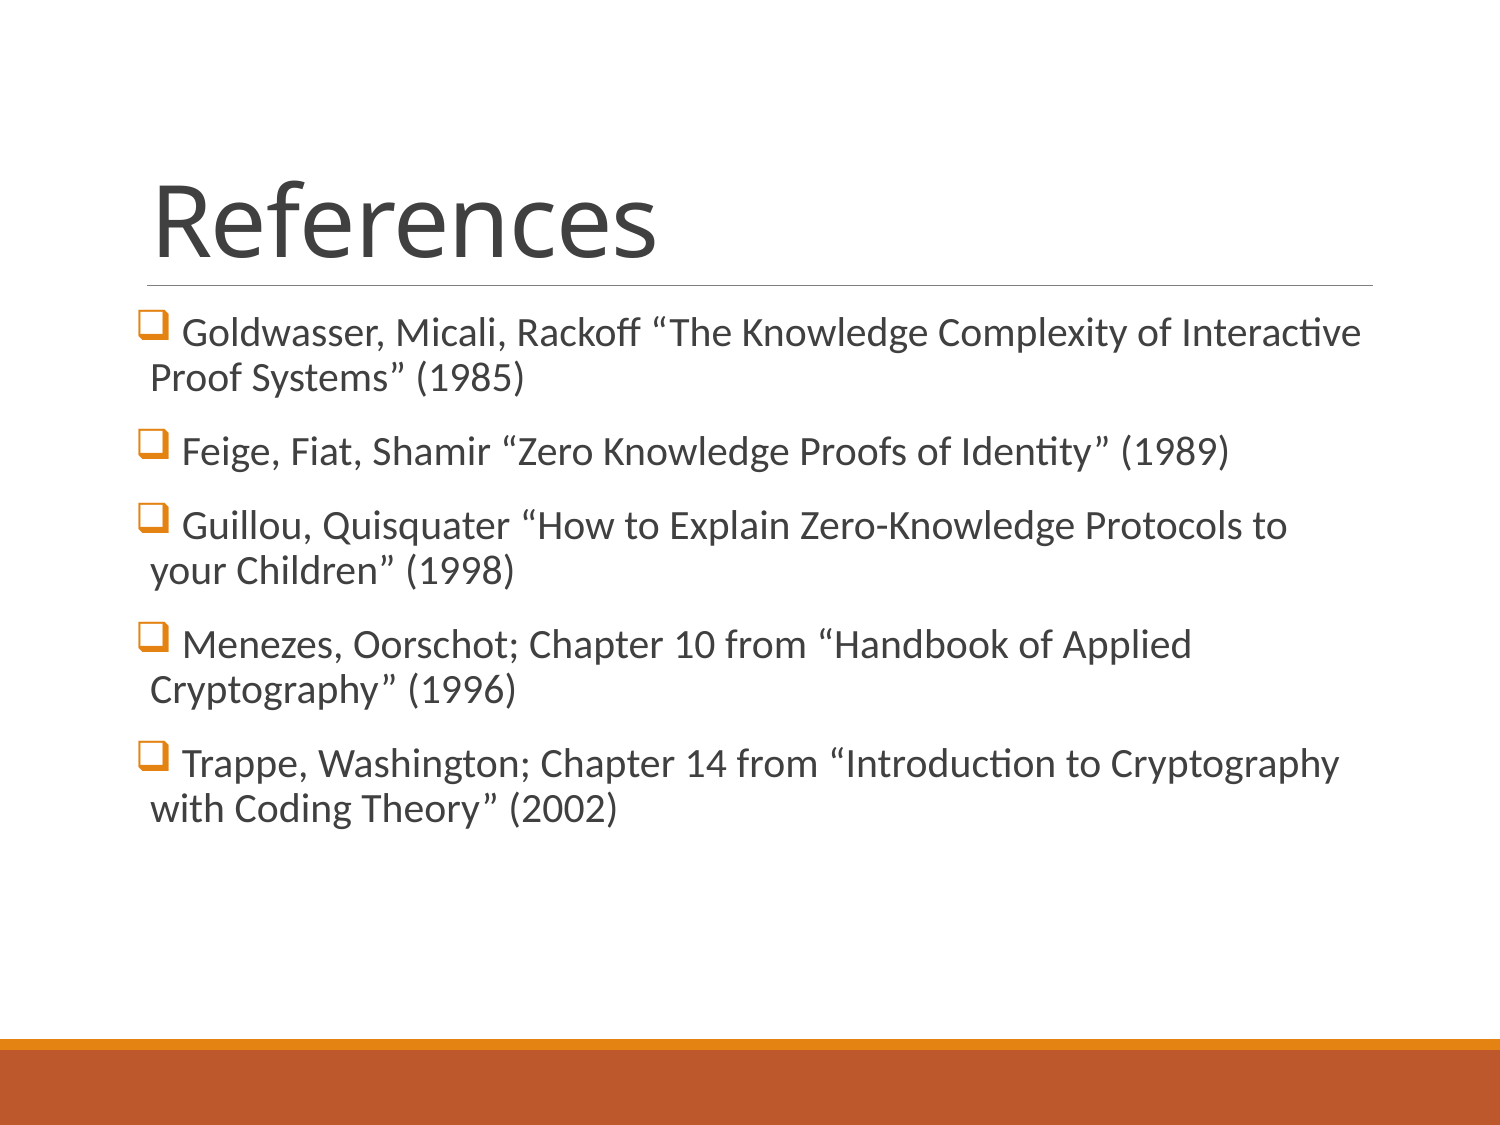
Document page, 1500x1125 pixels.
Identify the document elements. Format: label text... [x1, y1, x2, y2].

list Goldwasser, Micali, Rackoff “The Knowledge Complexity of Interactive Proof Systems” (1985) Feige, Fiat, Shamir “Zero Knowledge Proofs of Identity” (1989) Guillou, Quisquater “How to Explain Zero-Knowledge Protocols to your Children” (1998) Menezes, Oorschot; Chapter 10 from “Handbook of Applied Cryptography” (1996) Trappe, Washington; Chapter 14 from “Introduction to Cryptography with Coding Theory” (2002) [135, 302, 1373, 963]
title References [135, 47, 1373, 285]
